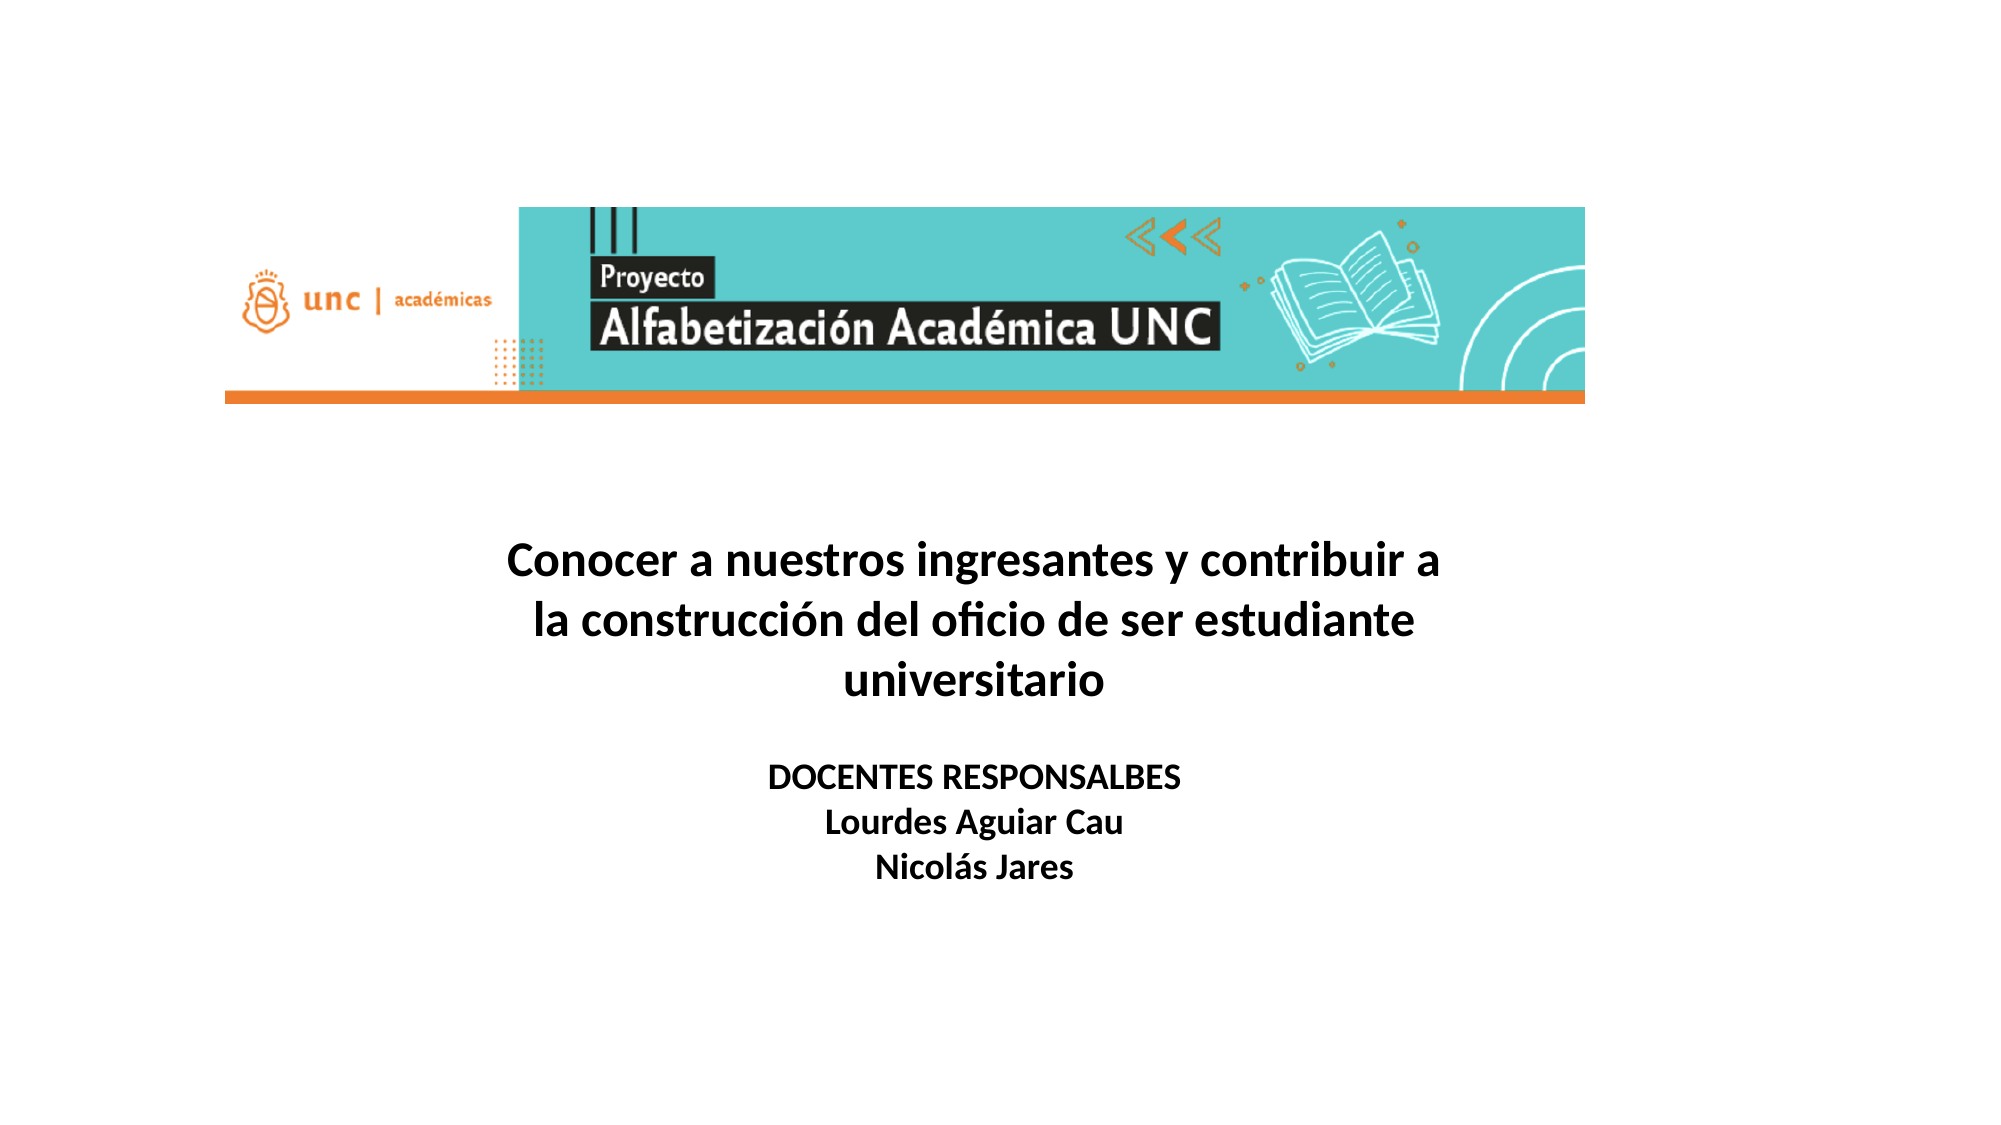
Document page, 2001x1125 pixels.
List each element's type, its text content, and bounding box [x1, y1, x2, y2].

picture [224, 202, 1587, 409]
text_box Conocer a nuestros ingresantes y contribuir a la construcción del oficio de ser estudiante universitario DOCENTES RESPONSALBES Lourdes Aguiar Cau Nicolás Jares [474, 519, 1475, 985]
